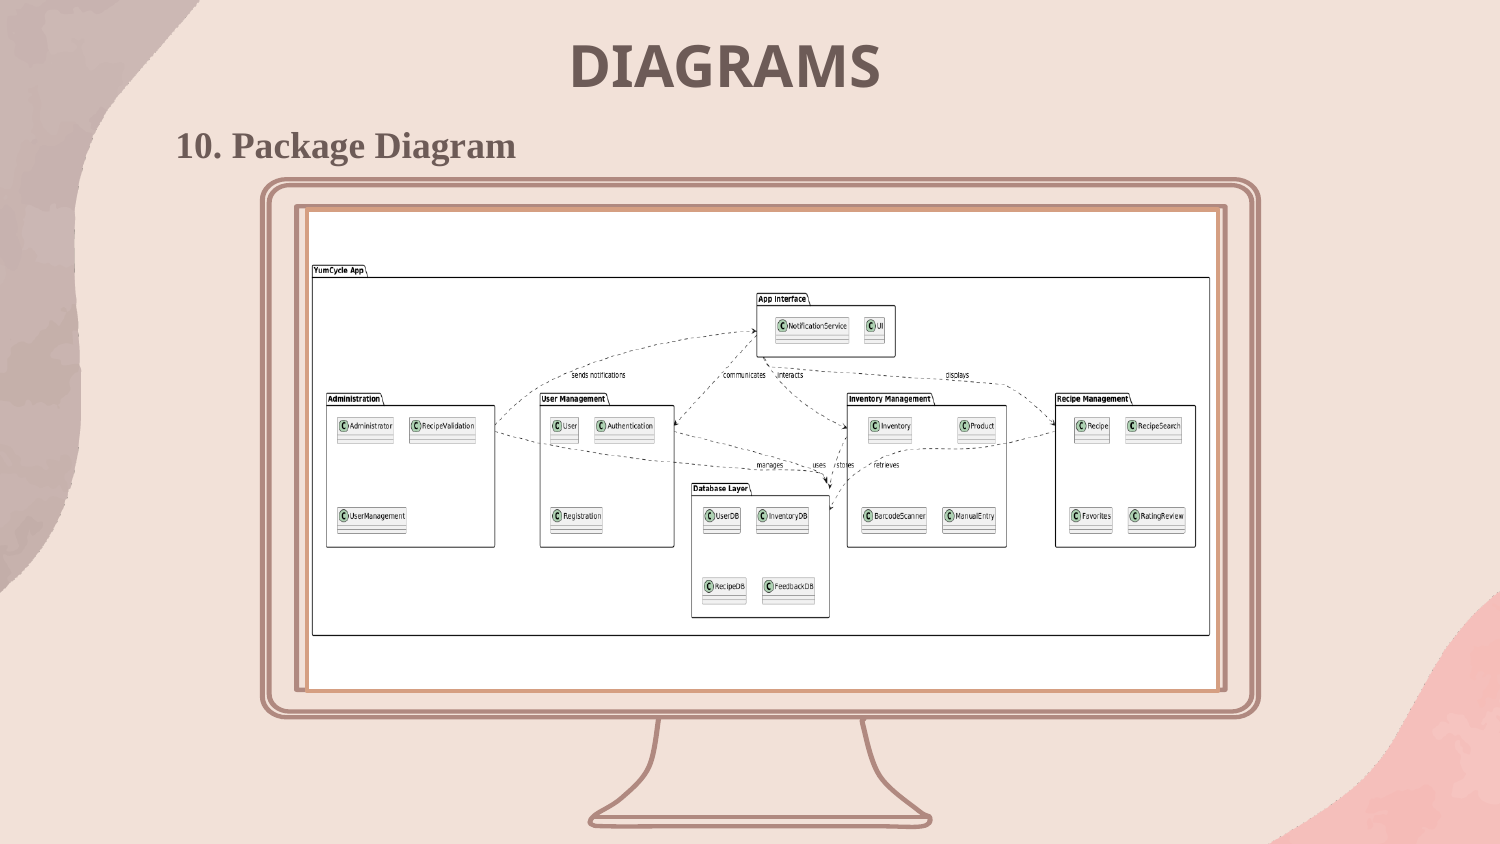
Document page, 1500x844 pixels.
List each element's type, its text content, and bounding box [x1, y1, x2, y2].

picture [0, 0, 1500, 844]
text_box 10. Package Diagram [85, 105, 1350, 200]
title DIAGRAMS [93, 14, 1357, 109]
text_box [259, 176, 1262, 830]
